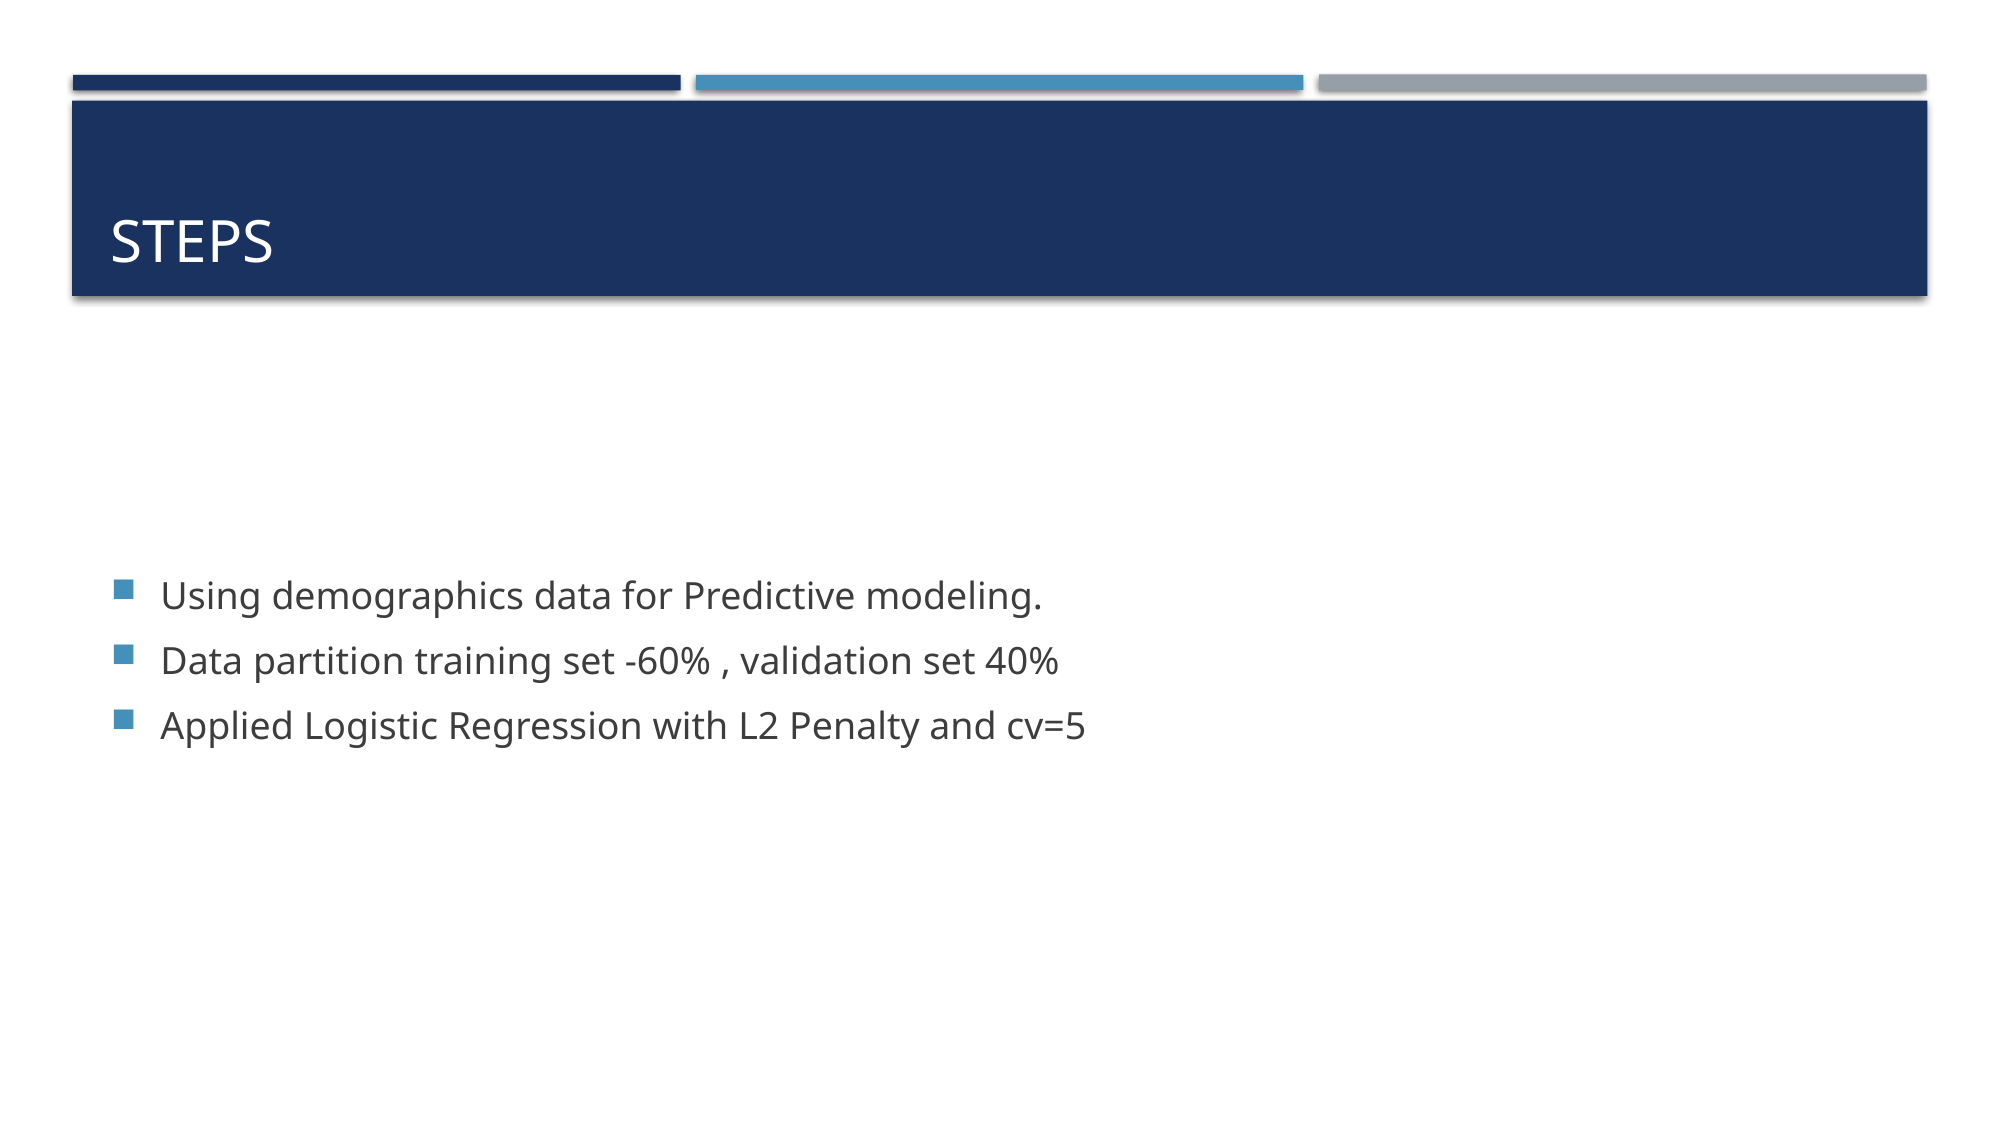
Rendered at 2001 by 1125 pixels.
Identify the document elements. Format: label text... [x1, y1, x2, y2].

title STEPS [95, 115, 1905, 282]
list Using demographics data for Predictive modeling. Data partition training set -60% , validation set 40% Applied Logistic Regression with L2 Penalty and cv=5 [95, 357, 1905, 962]
